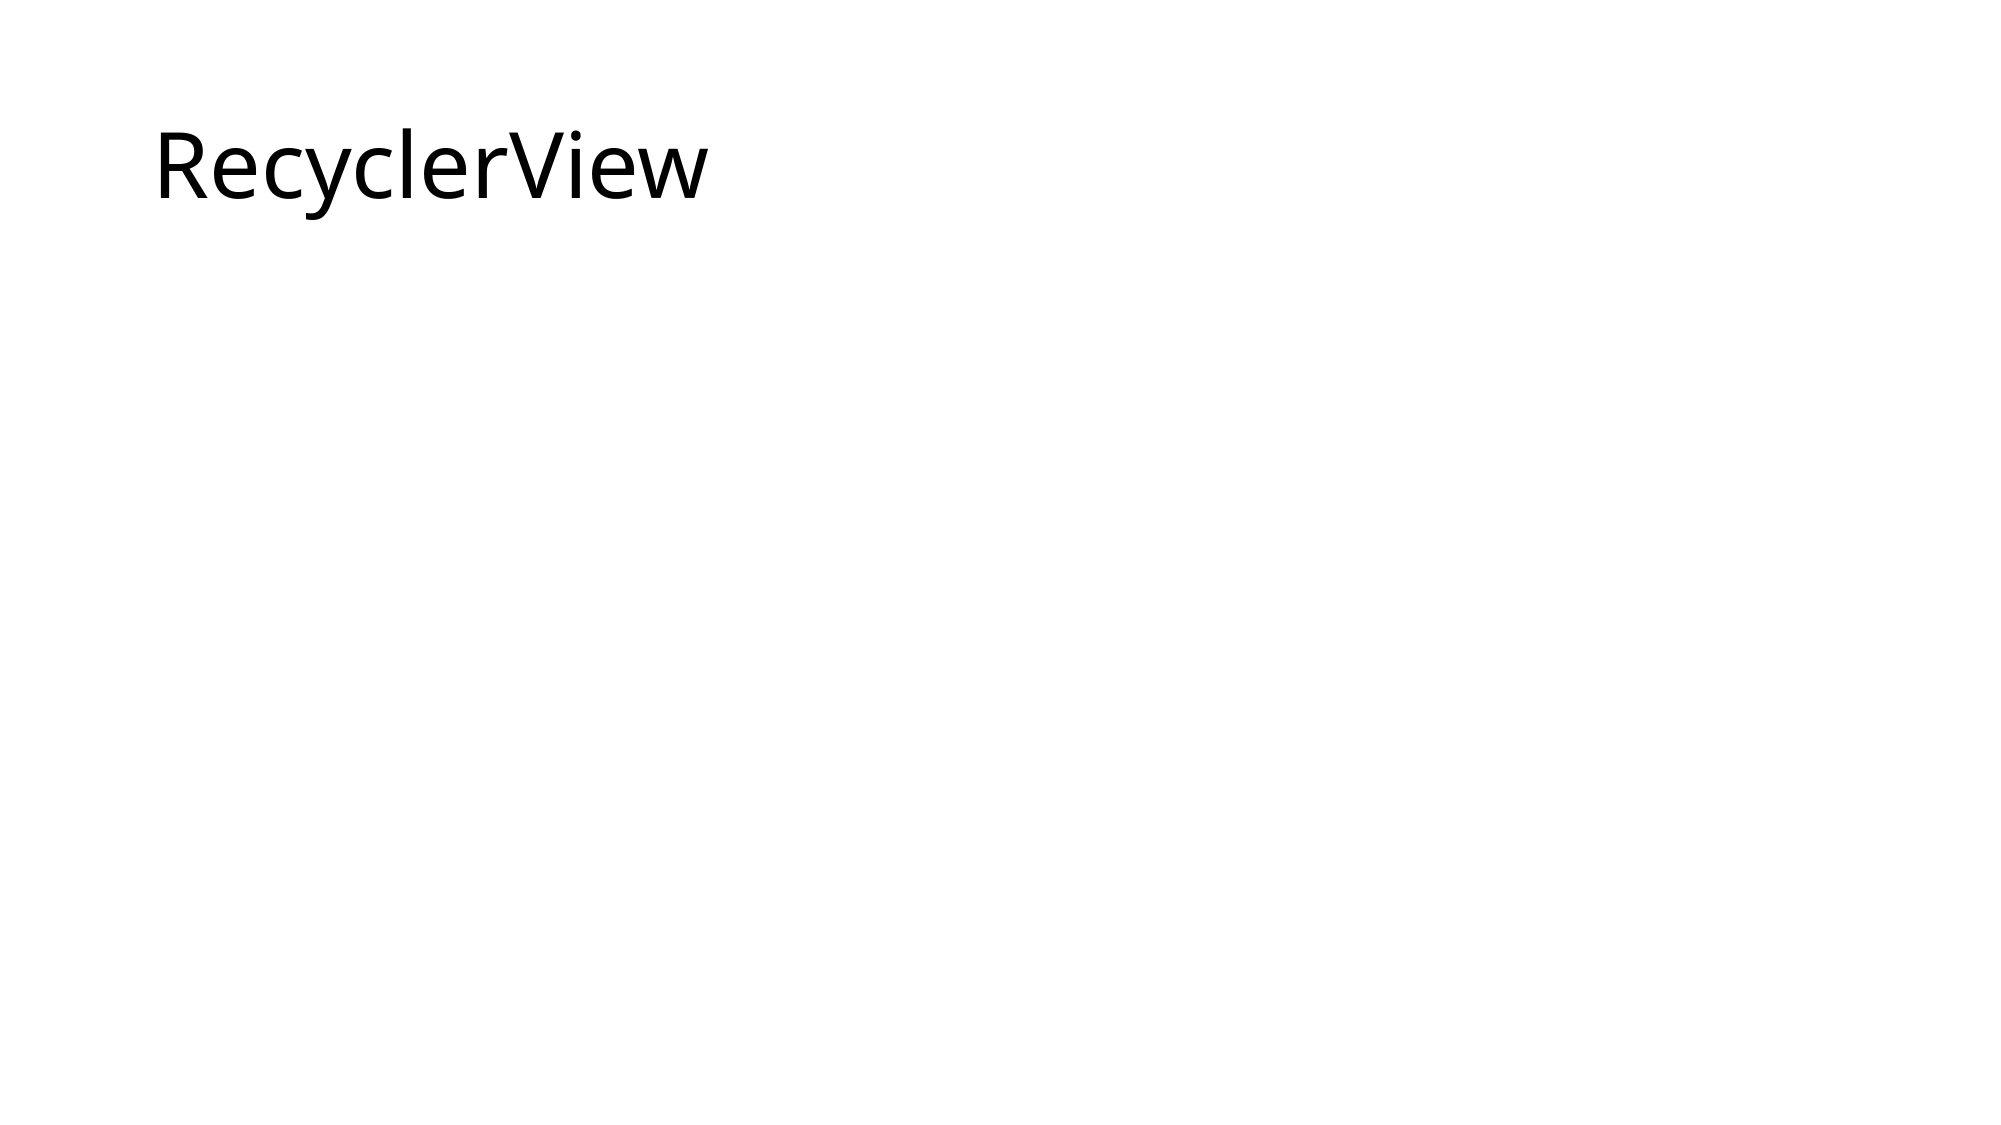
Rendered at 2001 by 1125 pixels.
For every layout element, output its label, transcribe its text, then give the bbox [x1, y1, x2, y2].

title RecyclerView [137, 59, 1863, 278]
